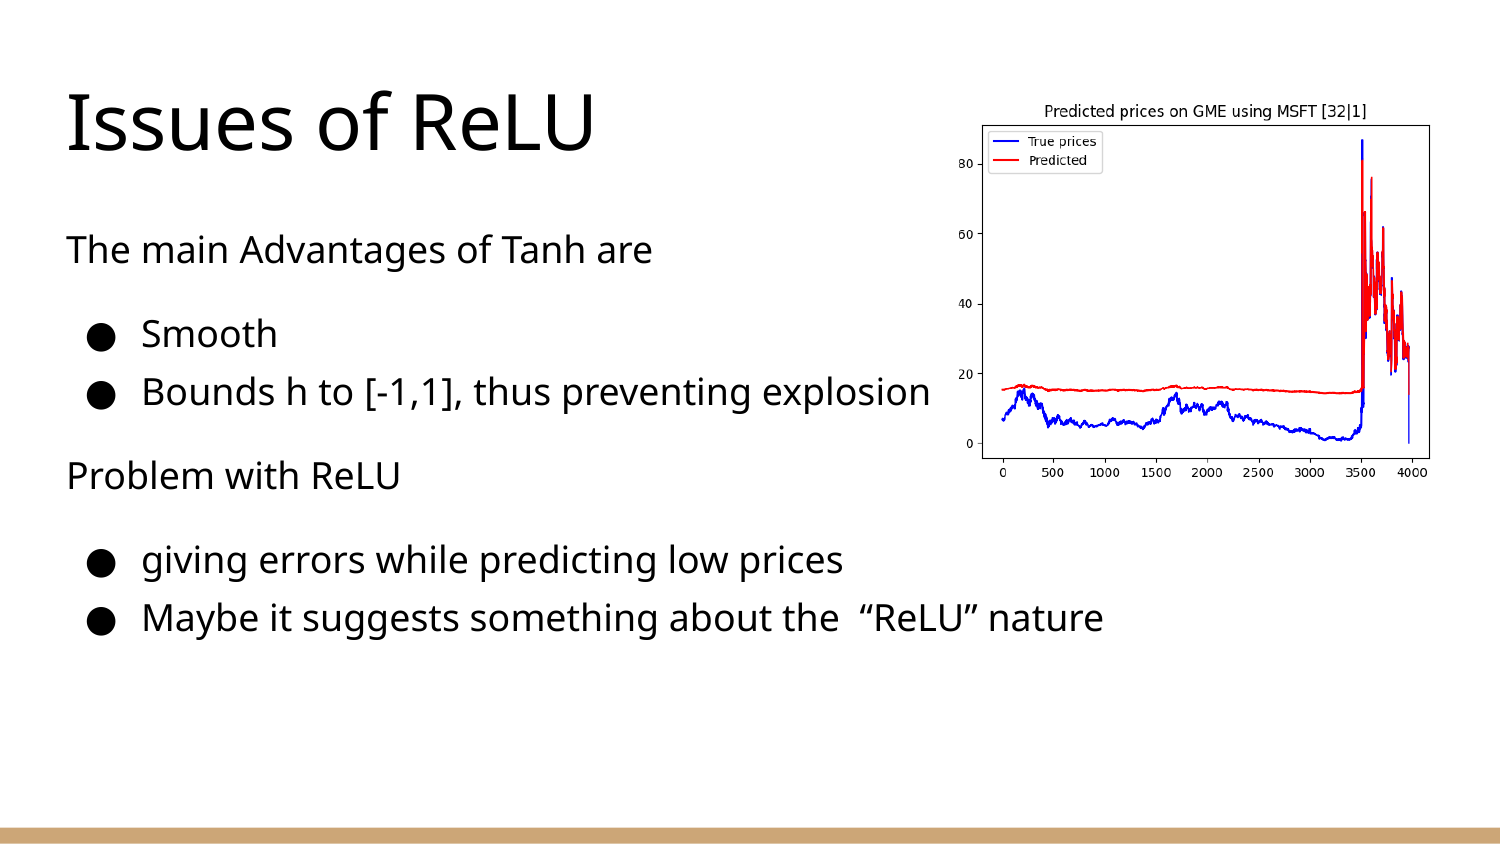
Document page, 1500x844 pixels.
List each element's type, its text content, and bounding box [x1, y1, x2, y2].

title Issues of ReLU [51, 51, 1449, 189]
list The main Advantages of Tanh are Smooth Bounds h to [-1,1], thus preventing explosion Problem with ReLU giving errors while predicting low prices Maybe it suggests something about the “ReLU” nature [51, 200, 1449, 752]
picture [941, 84, 1464, 499]
